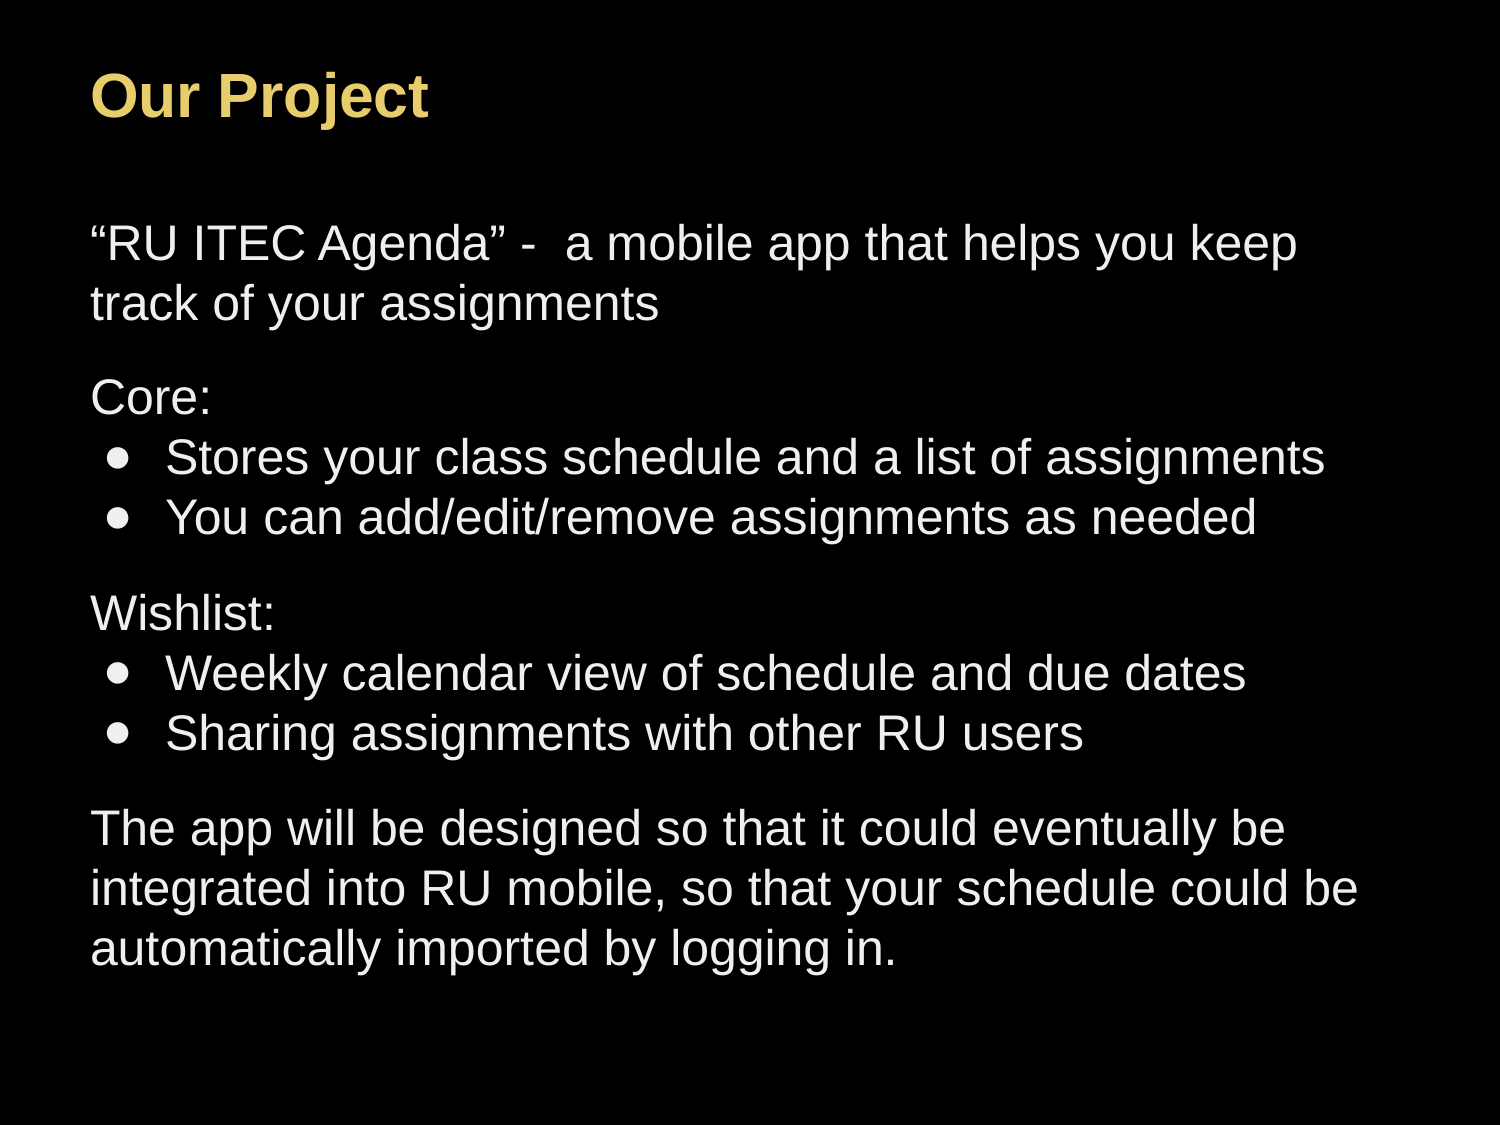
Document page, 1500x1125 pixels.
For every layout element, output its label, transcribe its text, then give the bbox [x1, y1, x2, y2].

title Our Project [75, 45, 1425, 146]
text_box “RU ITEC Agenda” - a mobile app that helps you keep track of your assignments Core: Stores your class schedule and a list of assignments You can add/edit/remove assignments as needed Wishlist: Weekly calendar view of schedule and due dates Sharing assignments with other RU users The app will be designed so that it could eventually be integrated into RU mobile, so that your schedule could be automatically imported by logging in. [74, 195, 1425, 1062]
